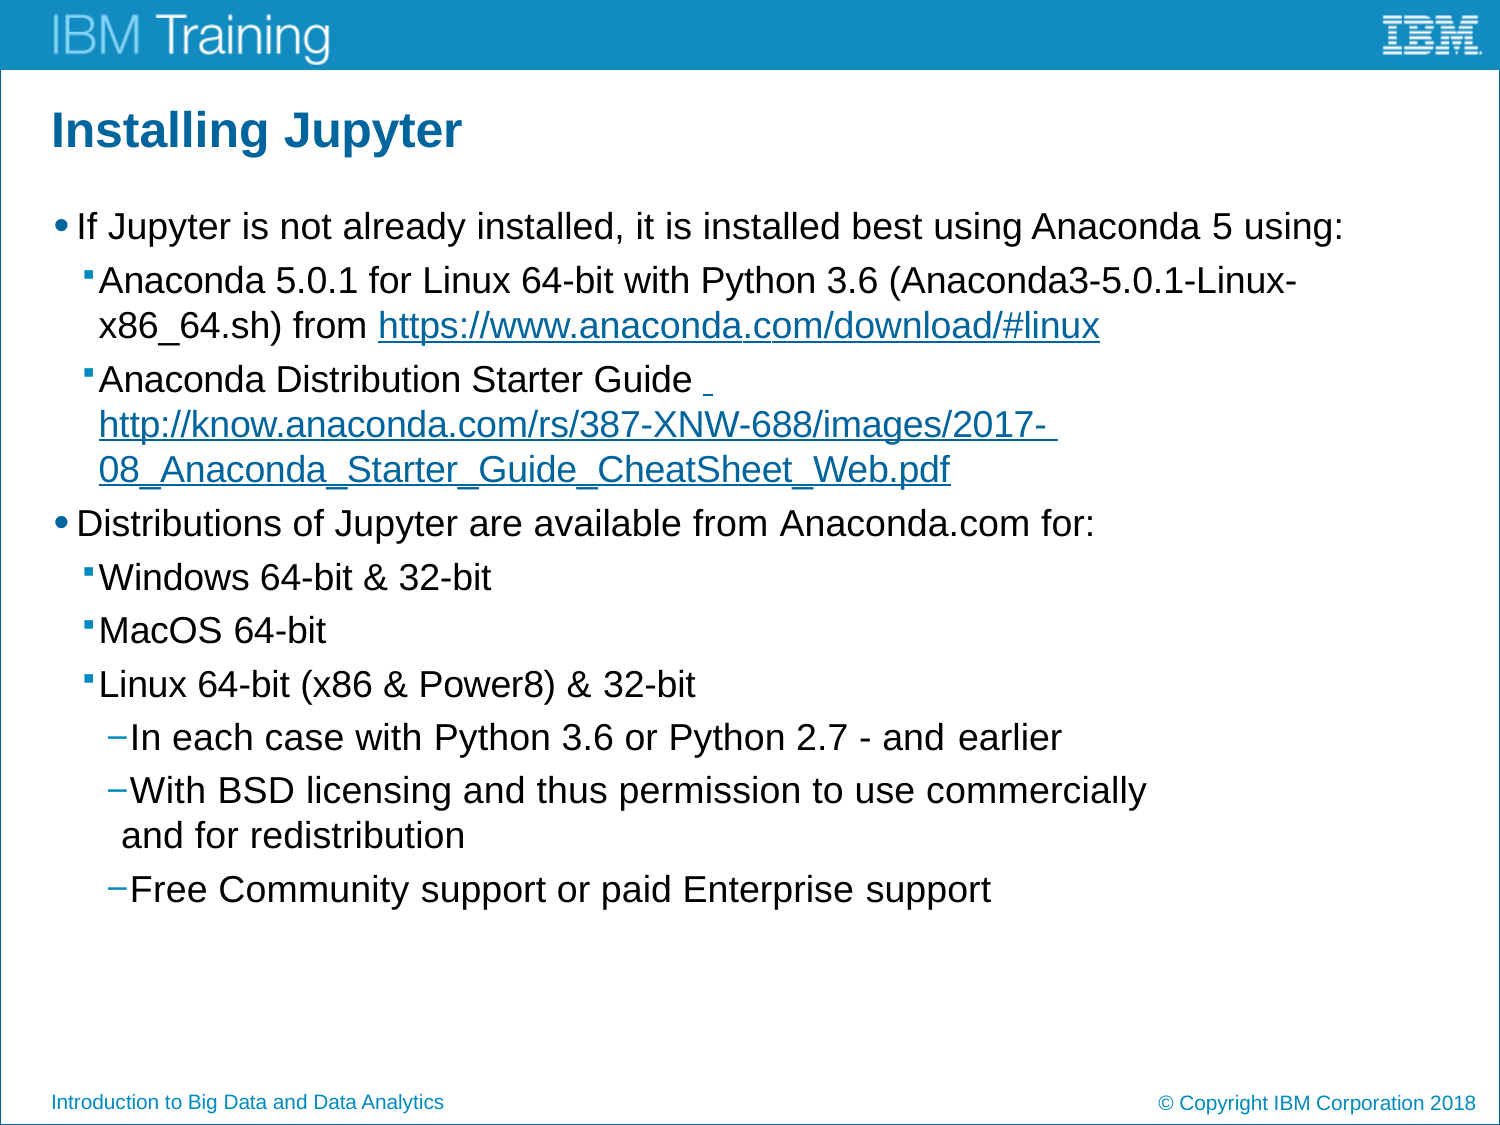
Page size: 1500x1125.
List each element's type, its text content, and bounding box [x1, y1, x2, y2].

list If Jupyter is not already installed, it is installed best using Anaconda 5 using: Anaconda 5.0.1 for Linux 64-bit with Python 3.6 (Anaconda3-5.0.1-Linux- x86_64.sh) from https://www.anaconda.com/download/#linux Anaconda Distribution Starter Guide http://know.anaconda.com/rs/387-XNW-688/images/2017- 08_Anaconda_Starter_Guide_CheatSheet_Web.pdf Distributions of Jupyter are available from Anaconda.com for: Windows 64-bit & 32-bit MacOS 64-bit Linux 64-bit (x86 & Power8) & 32-bit In each case with Python 3.6 or Python 2.7 - and earlier With BSD licensing and thus permission to use commercially and for redistribution Free Community support or paid Enterprise support [0, 195, 1484, 1074]
picture [1158, 1095, 1166, 1109]
title Installing Jupyter [36, 75, 1485, 180]
picture [0, 0, 1500, 70]
picture [1167, 1096, 1173, 1109]
